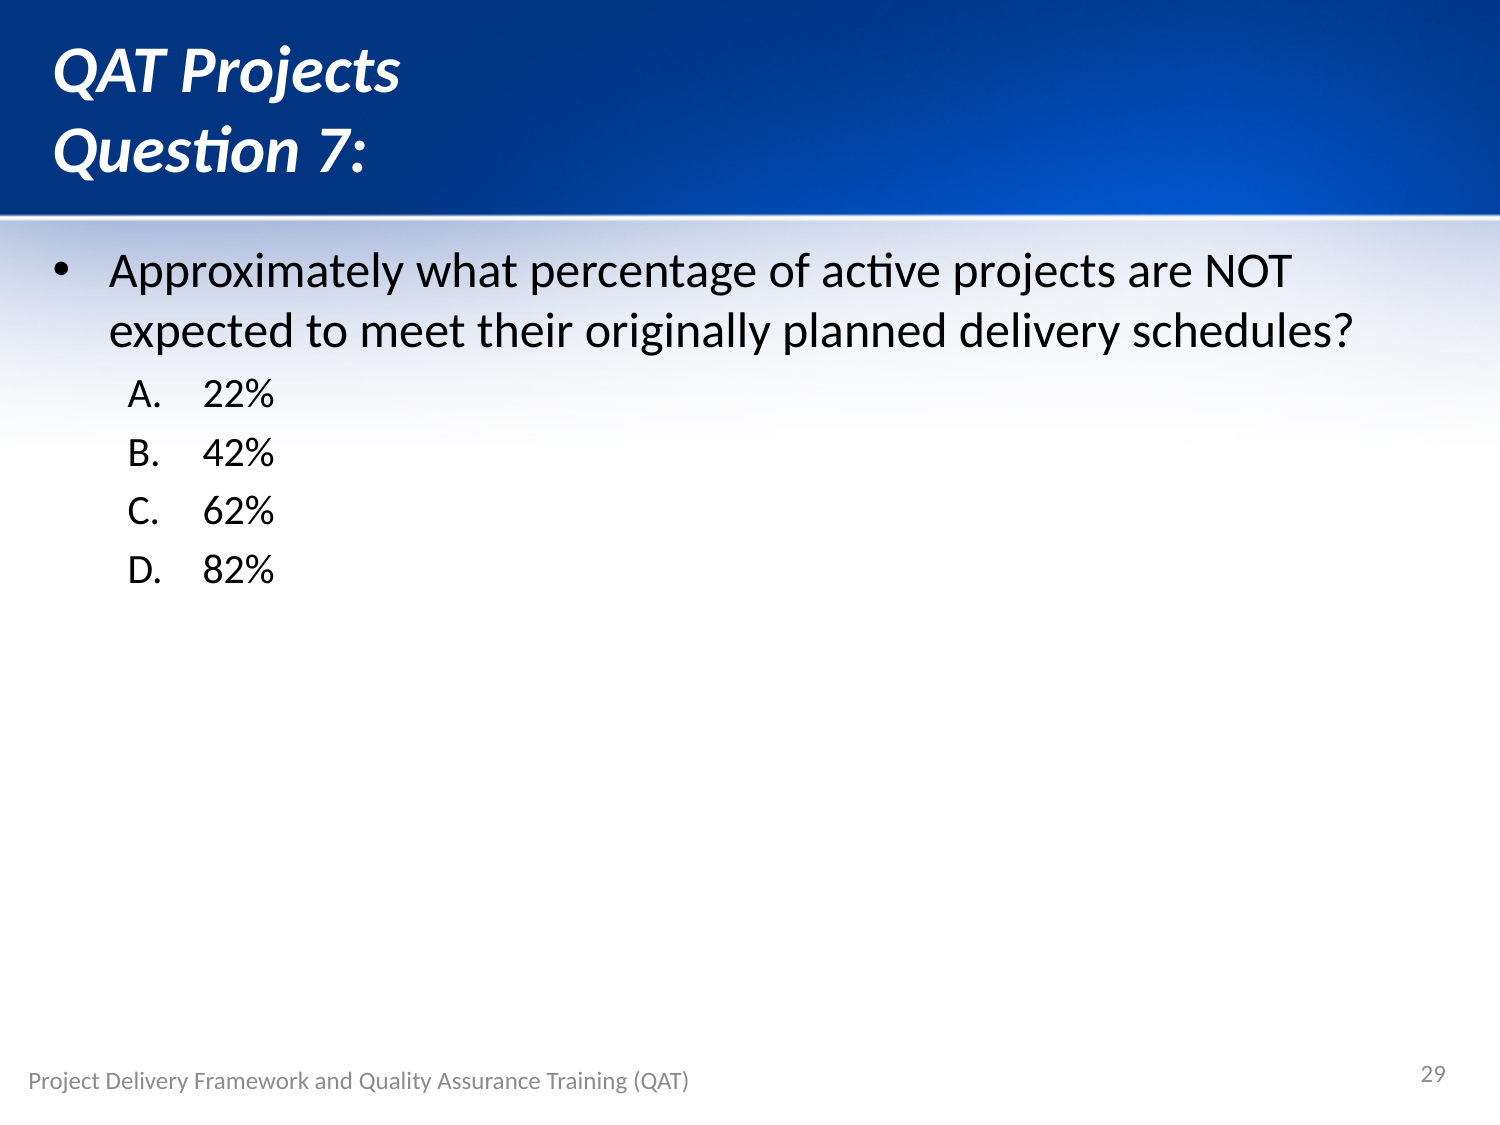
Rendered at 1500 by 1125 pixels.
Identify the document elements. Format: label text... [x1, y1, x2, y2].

picture [0, 0, 1500, 1125]
title QAT Projects Question 7: [37, 12, 1225, 200]
footer Project Delivery Framework and Quality Assurance Training (QAT) [12, 1050, 713, 1110]
list Approximately what percentage of active projects are NOT expected to meet their originally planned delivery schedules? 22% 42% 62% 82% [37, 230, 1463, 975]
slide_number 29 [1111, 1042, 1462, 1103]
